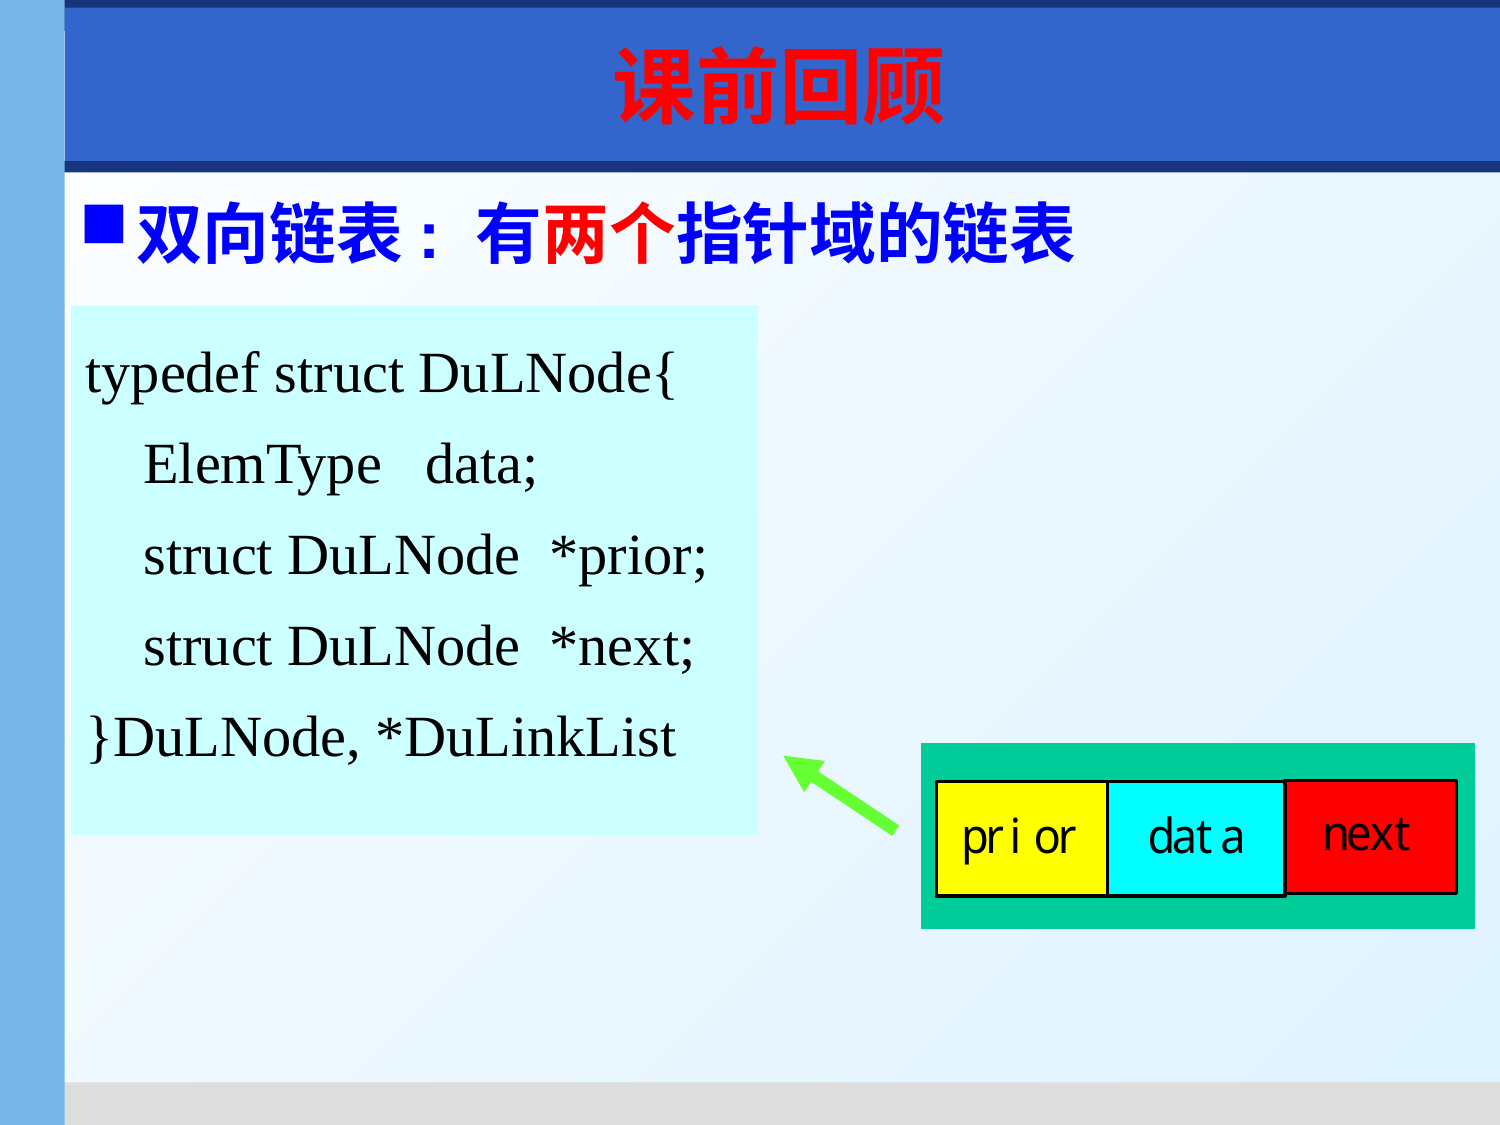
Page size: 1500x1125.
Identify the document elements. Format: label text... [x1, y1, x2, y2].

list 双向链表: 有两个指针域的链表 [64, 184, 1471, 1071]
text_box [920, 742, 1476, 929]
title 课前回顾 [88, 19, 1471, 149]
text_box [70, 305, 896, 837]
